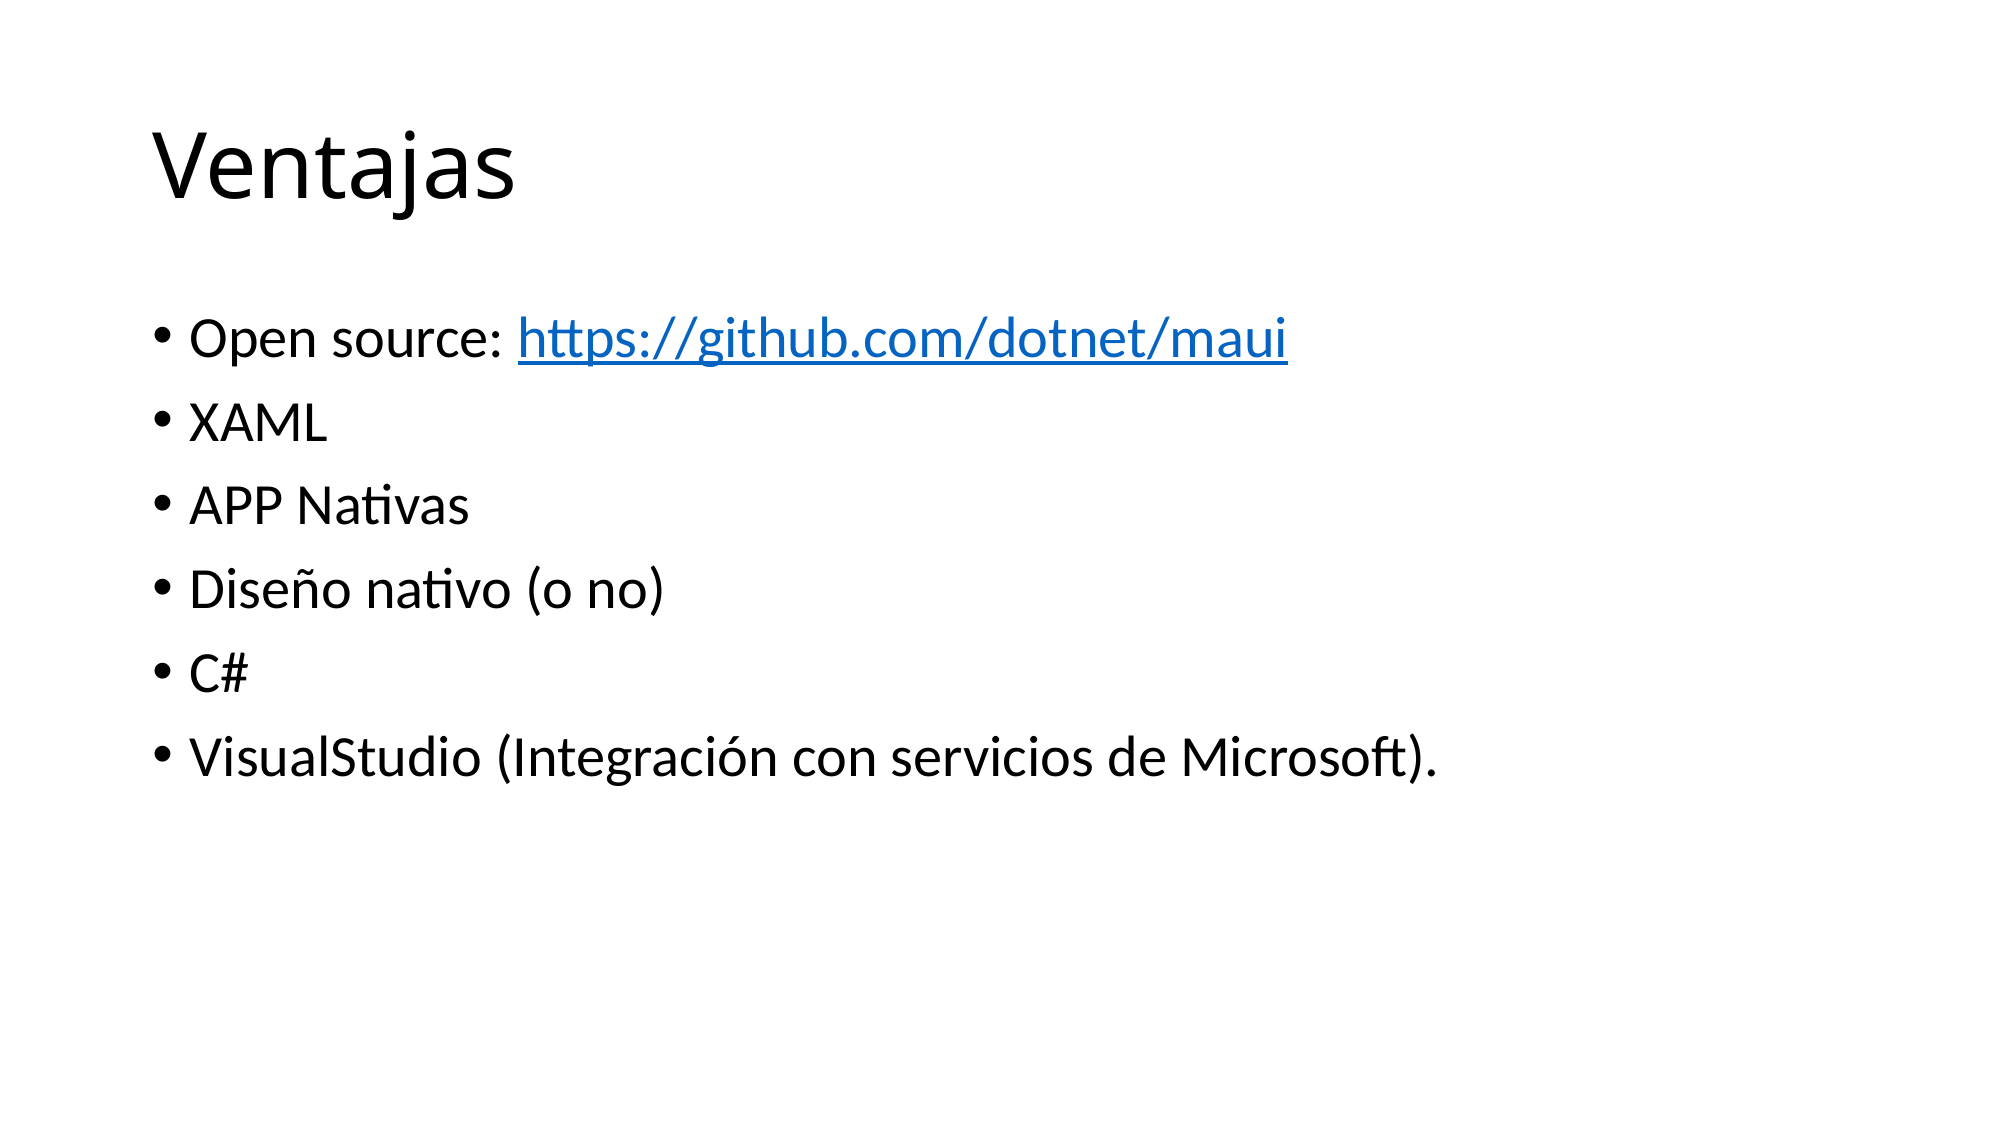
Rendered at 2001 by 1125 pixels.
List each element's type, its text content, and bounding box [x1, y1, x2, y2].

title Ventajas [137, 59, 1863, 278]
list Open source: https://github.com/dotnet/maui XAML APP Nativas Diseño nativo (o no) C# VisualStudio (Integración con servicios de Microsoft). [137, 299, 1863, 1014]
